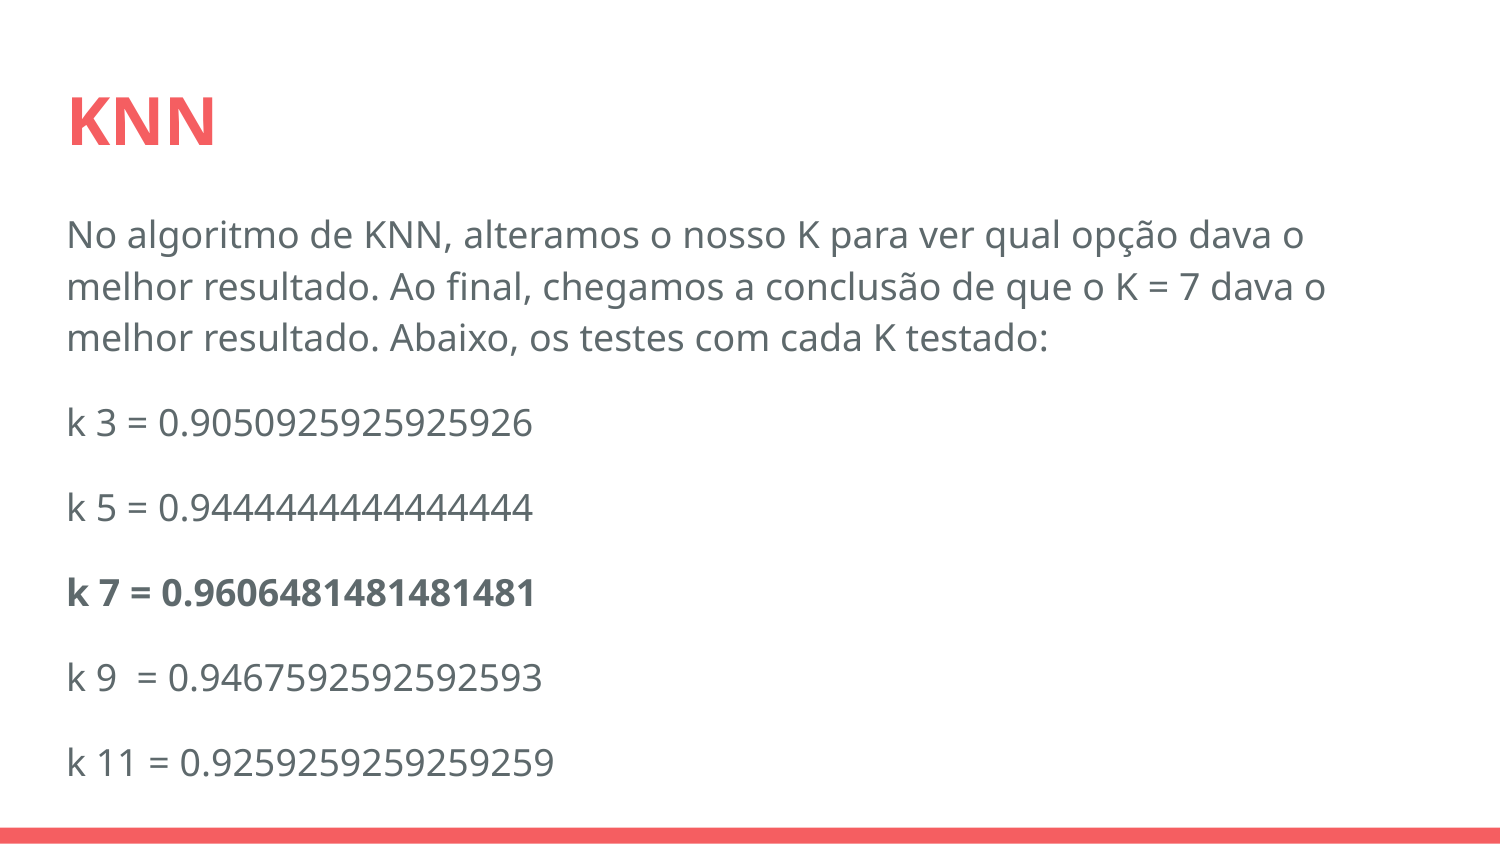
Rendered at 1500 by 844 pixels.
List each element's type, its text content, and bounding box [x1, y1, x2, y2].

title KNN [51, 64, 1449, 167]
list No algoritmo de KNN, alteramos o nosso K para ver qual opção dava o melhor resultado. Ao final, chegamos a conclusão de que o K = 7 dava o melhor resultado. Abaixo, os testes com cada K testado: k 3 = 0.9050925925925926 k 5 = 0.9444444444444444 k 7 = 0.9606481481481481 k 9 = 0.9467592592592593 k 11 = 0.9259259259259259 [51, 189, 1449, 750]
